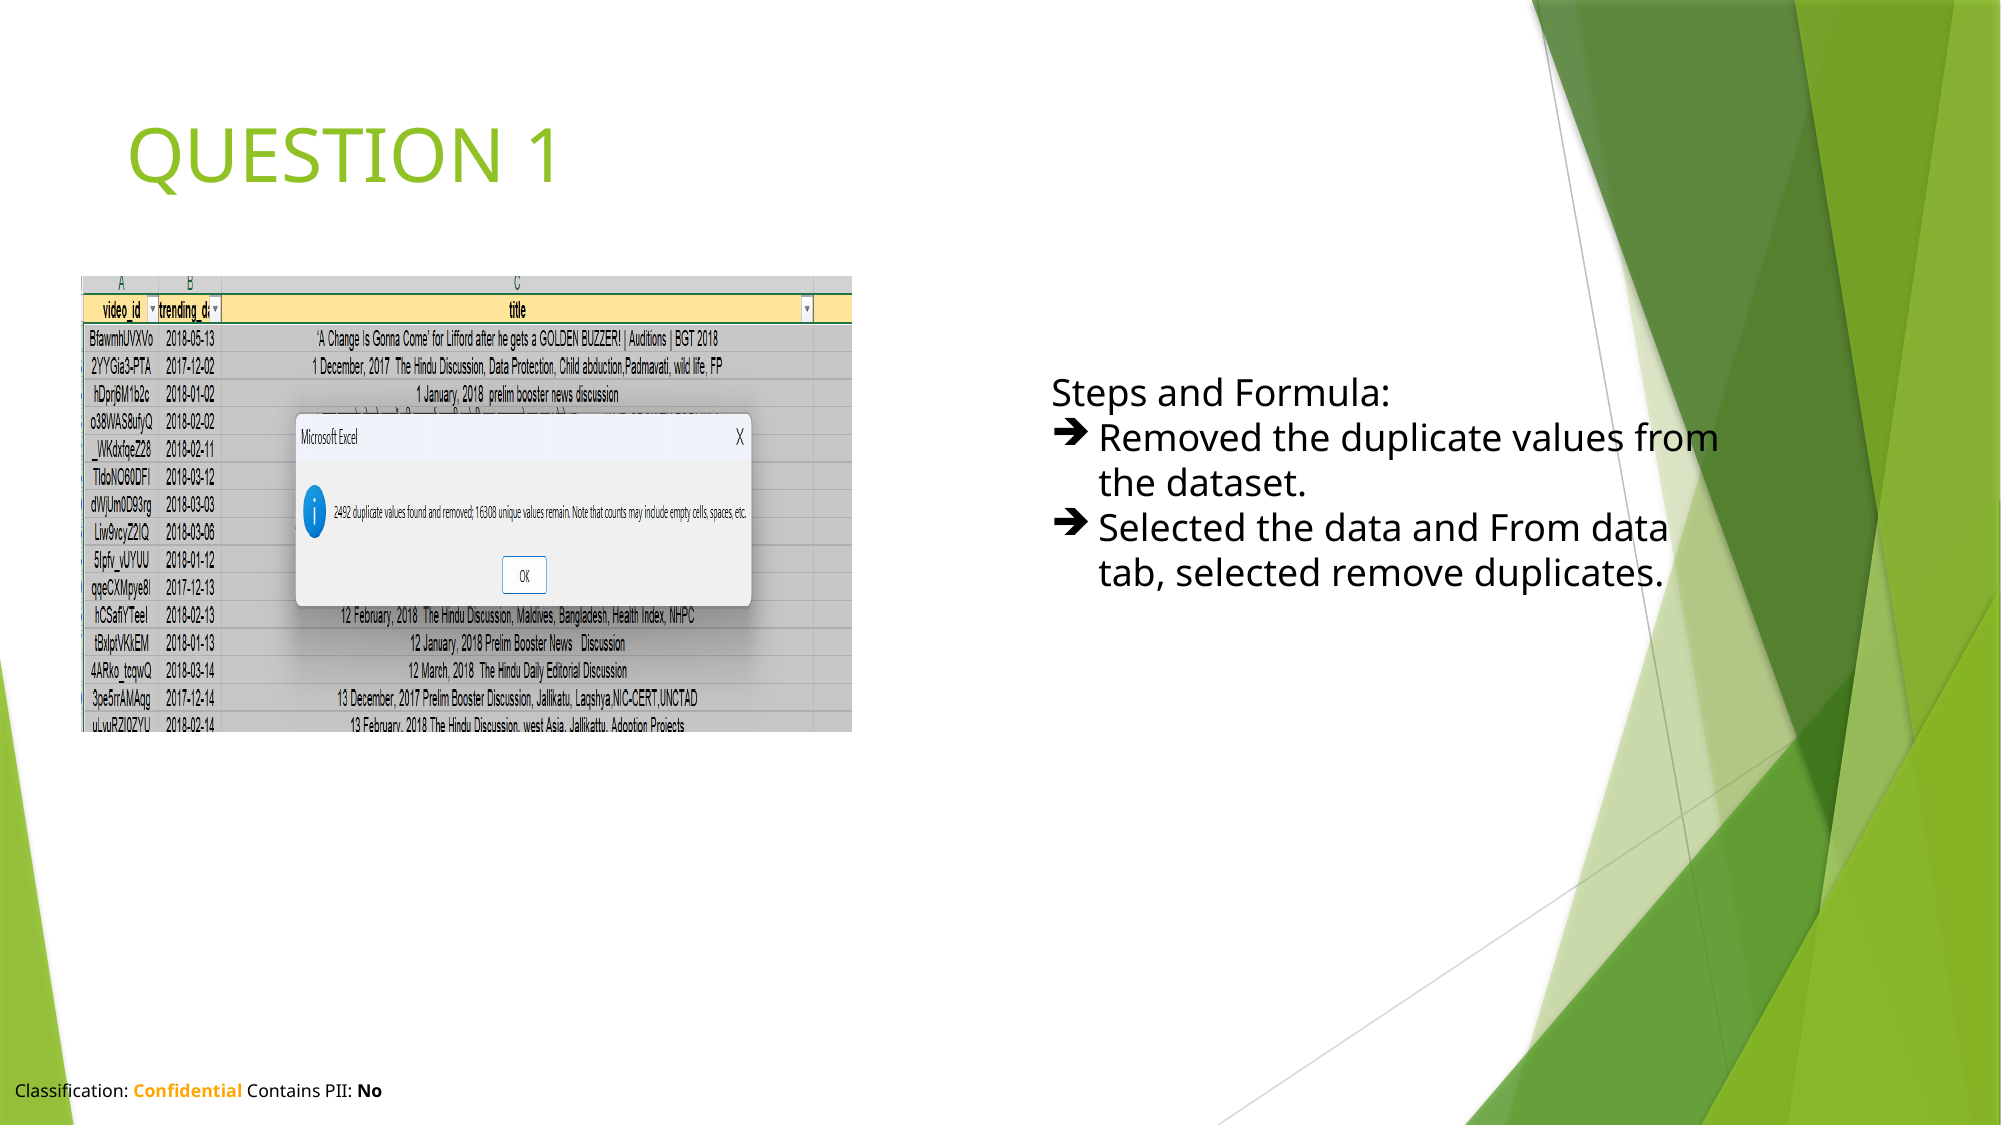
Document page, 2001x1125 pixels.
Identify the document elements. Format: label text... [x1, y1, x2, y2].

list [80, 275, 853, 733]
title QUESTION 1 [111, 99, 1522, 317]
text_box Steps and Formula: Removed the duplicate values from the dataset. Selected the data and From data tab, selected remove duplicates. [1036, 361, 1762, 647]
